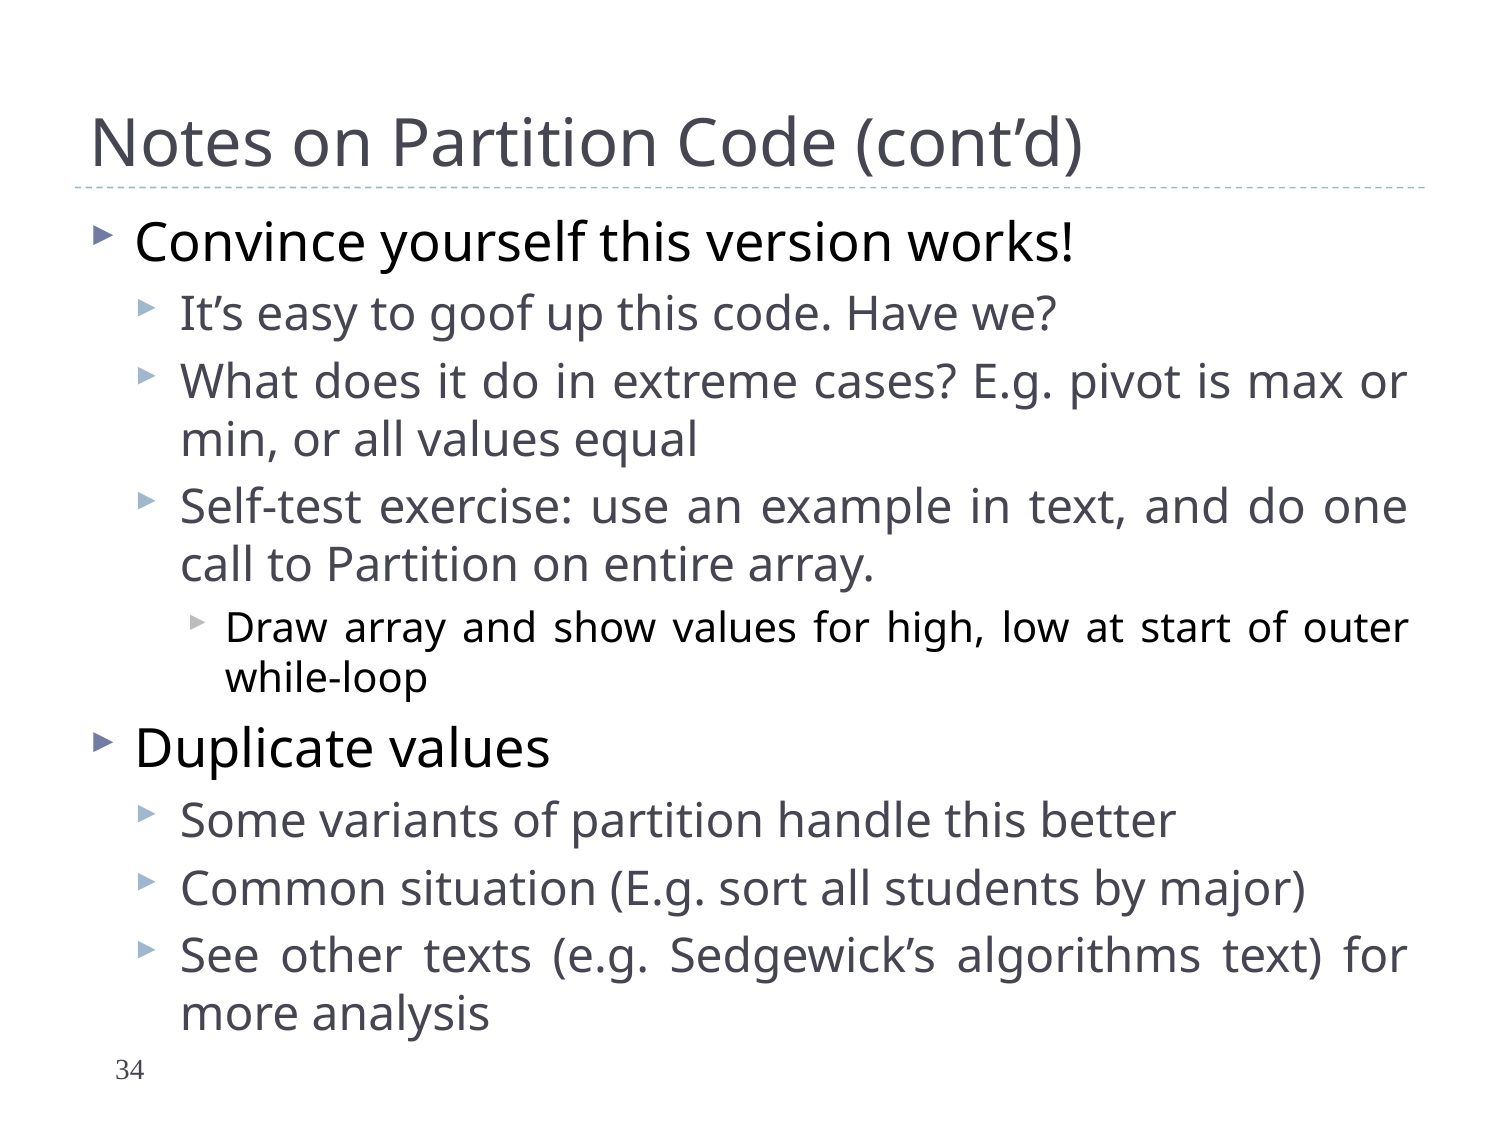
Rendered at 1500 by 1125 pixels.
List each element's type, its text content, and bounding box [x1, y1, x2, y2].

title Notes on Partition Code (cont’d) [75, 24, 1425, 188]
slide_number 34 [100, 1042, 426, 1103]
list Convince yourself this version works! It’s easy to goof up this code. Have we? What does it do in extreme cases? E.g. pivot is max or min, or all values equal Self-test exercise: use an example in text, and do one call to Partition on entire array. Draw array and show values for high, low at start of outer while-loop Duplicate values Some variants of partition handle this better Common situation (E.g. sort all students by major) See other texts (e.g. Sedgewick’s algorithms text) for more analysis [75, 200, 1425, 1010]
